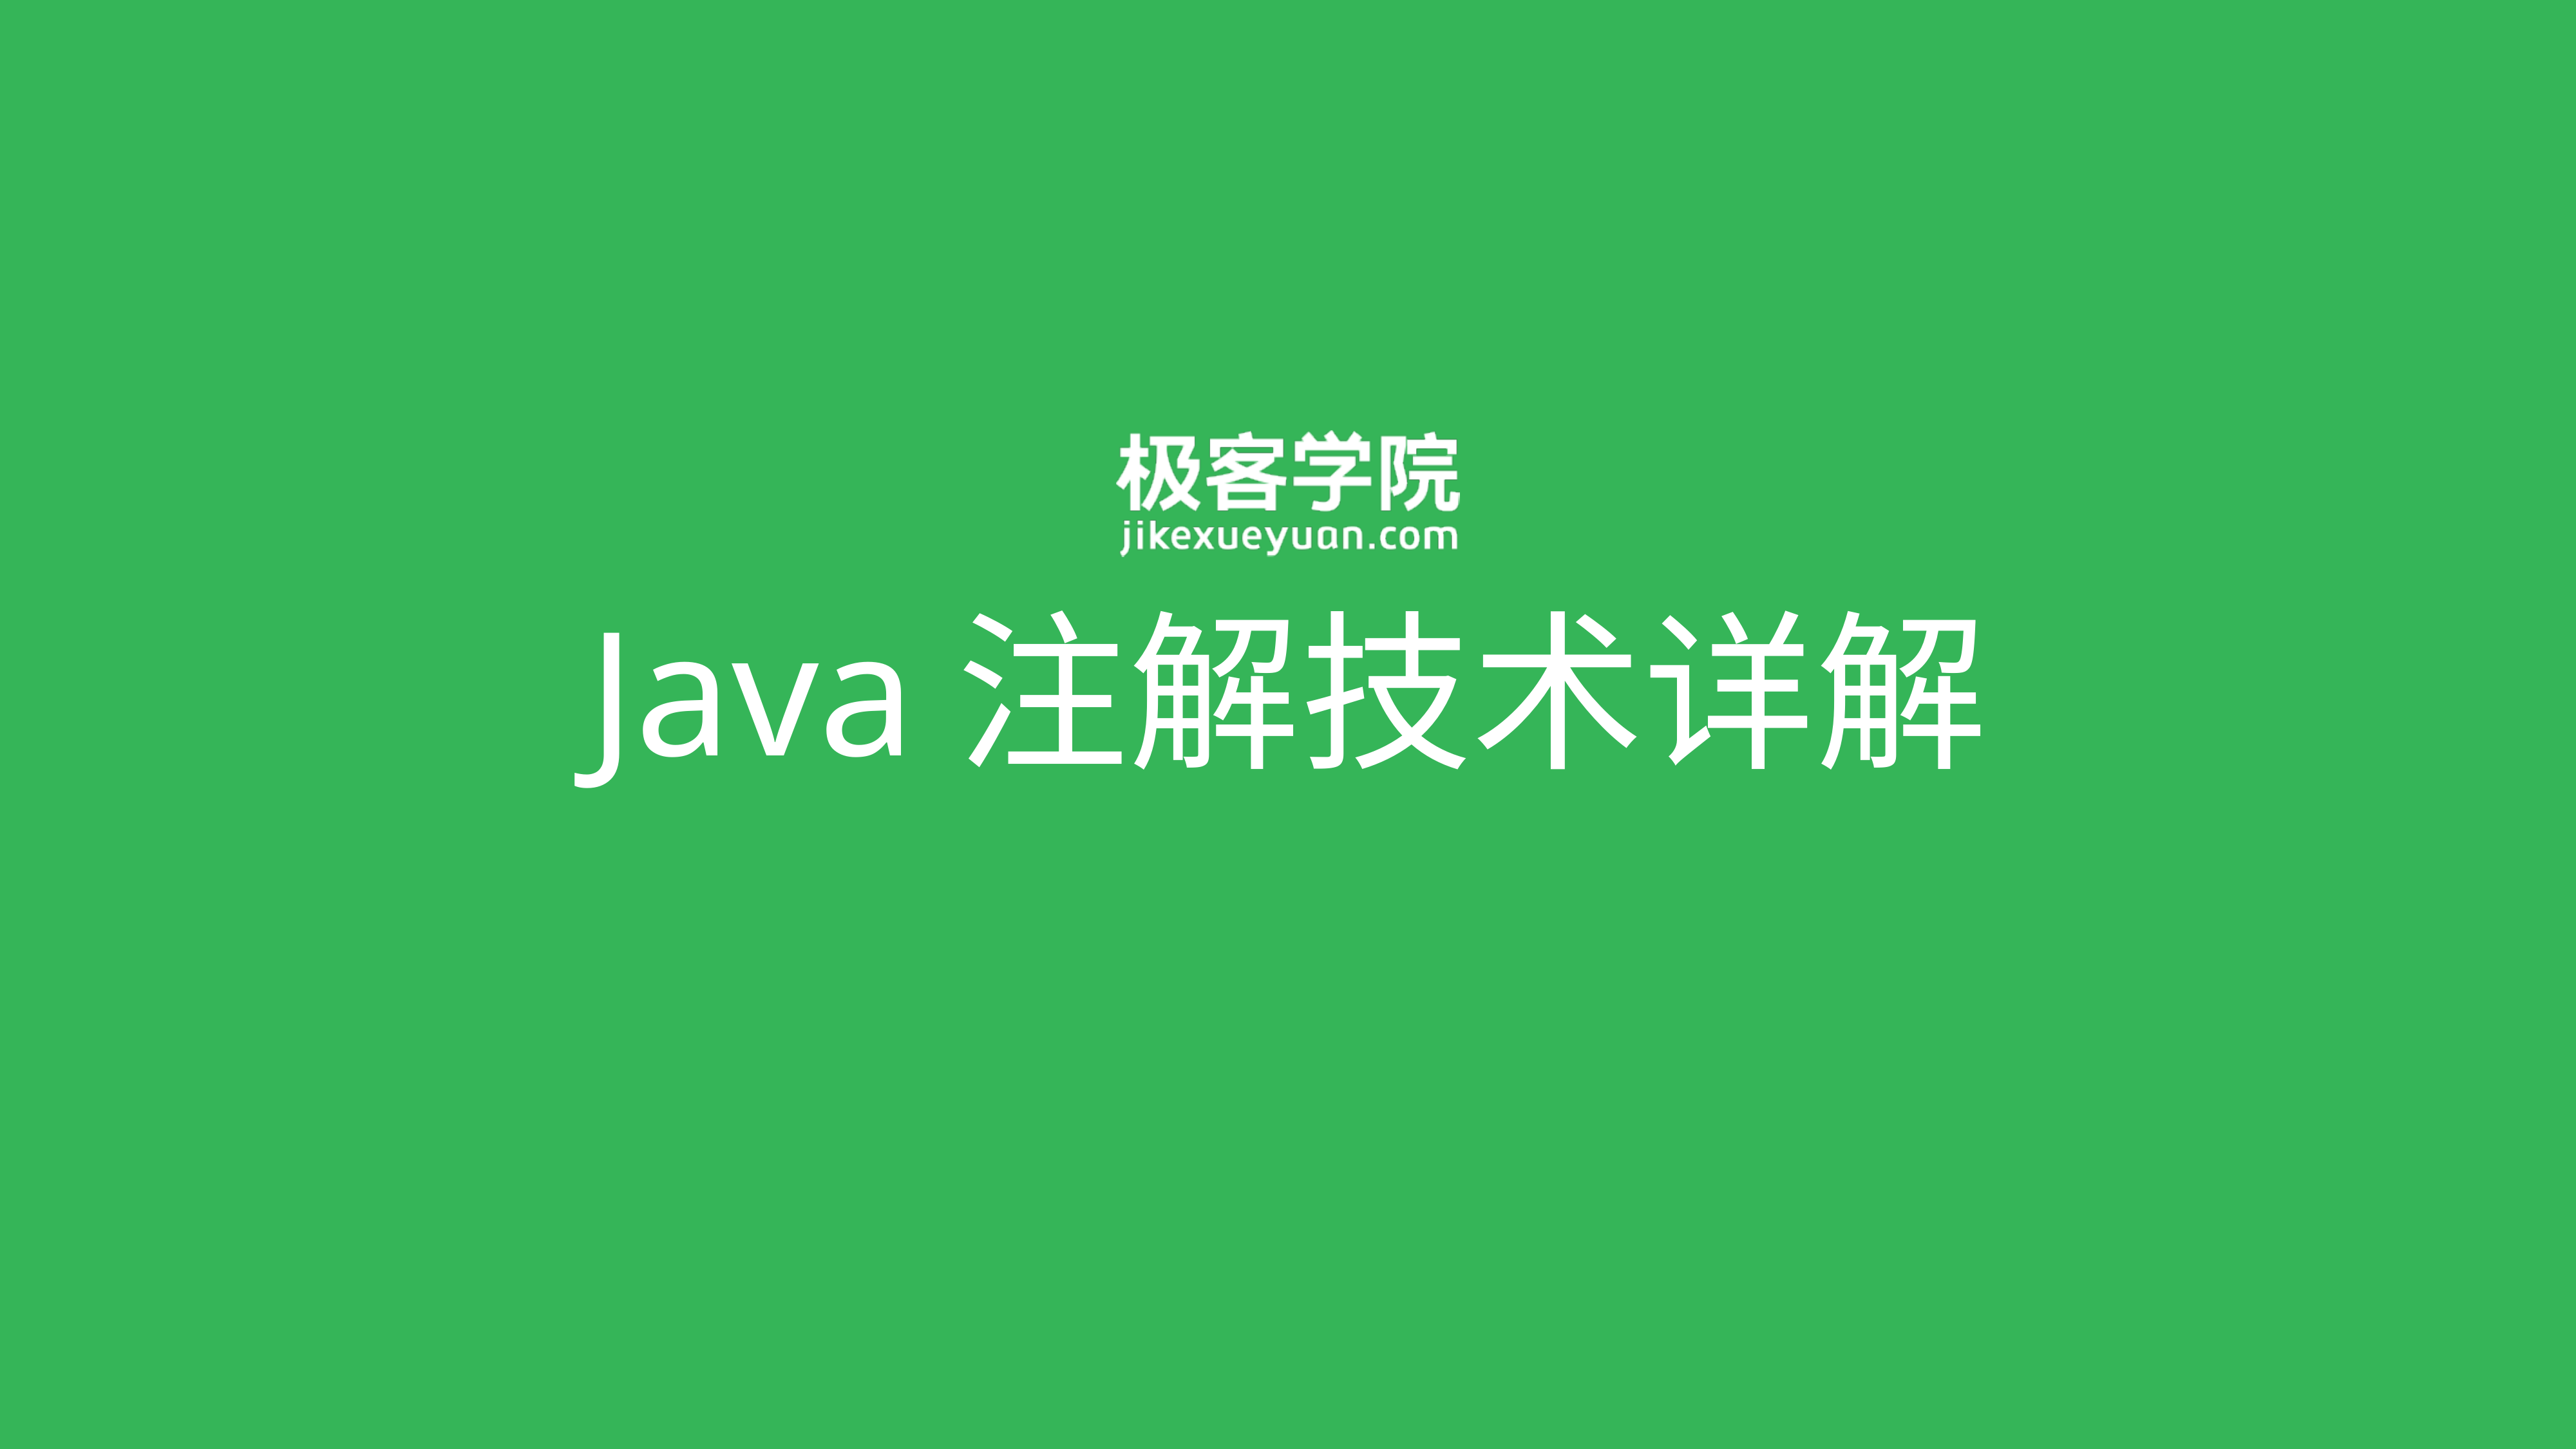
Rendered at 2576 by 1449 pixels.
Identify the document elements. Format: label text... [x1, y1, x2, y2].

picture [1116, 430, 1460, 557]
text_box Java注解技术详解 [0, 578, 2576, 795]
